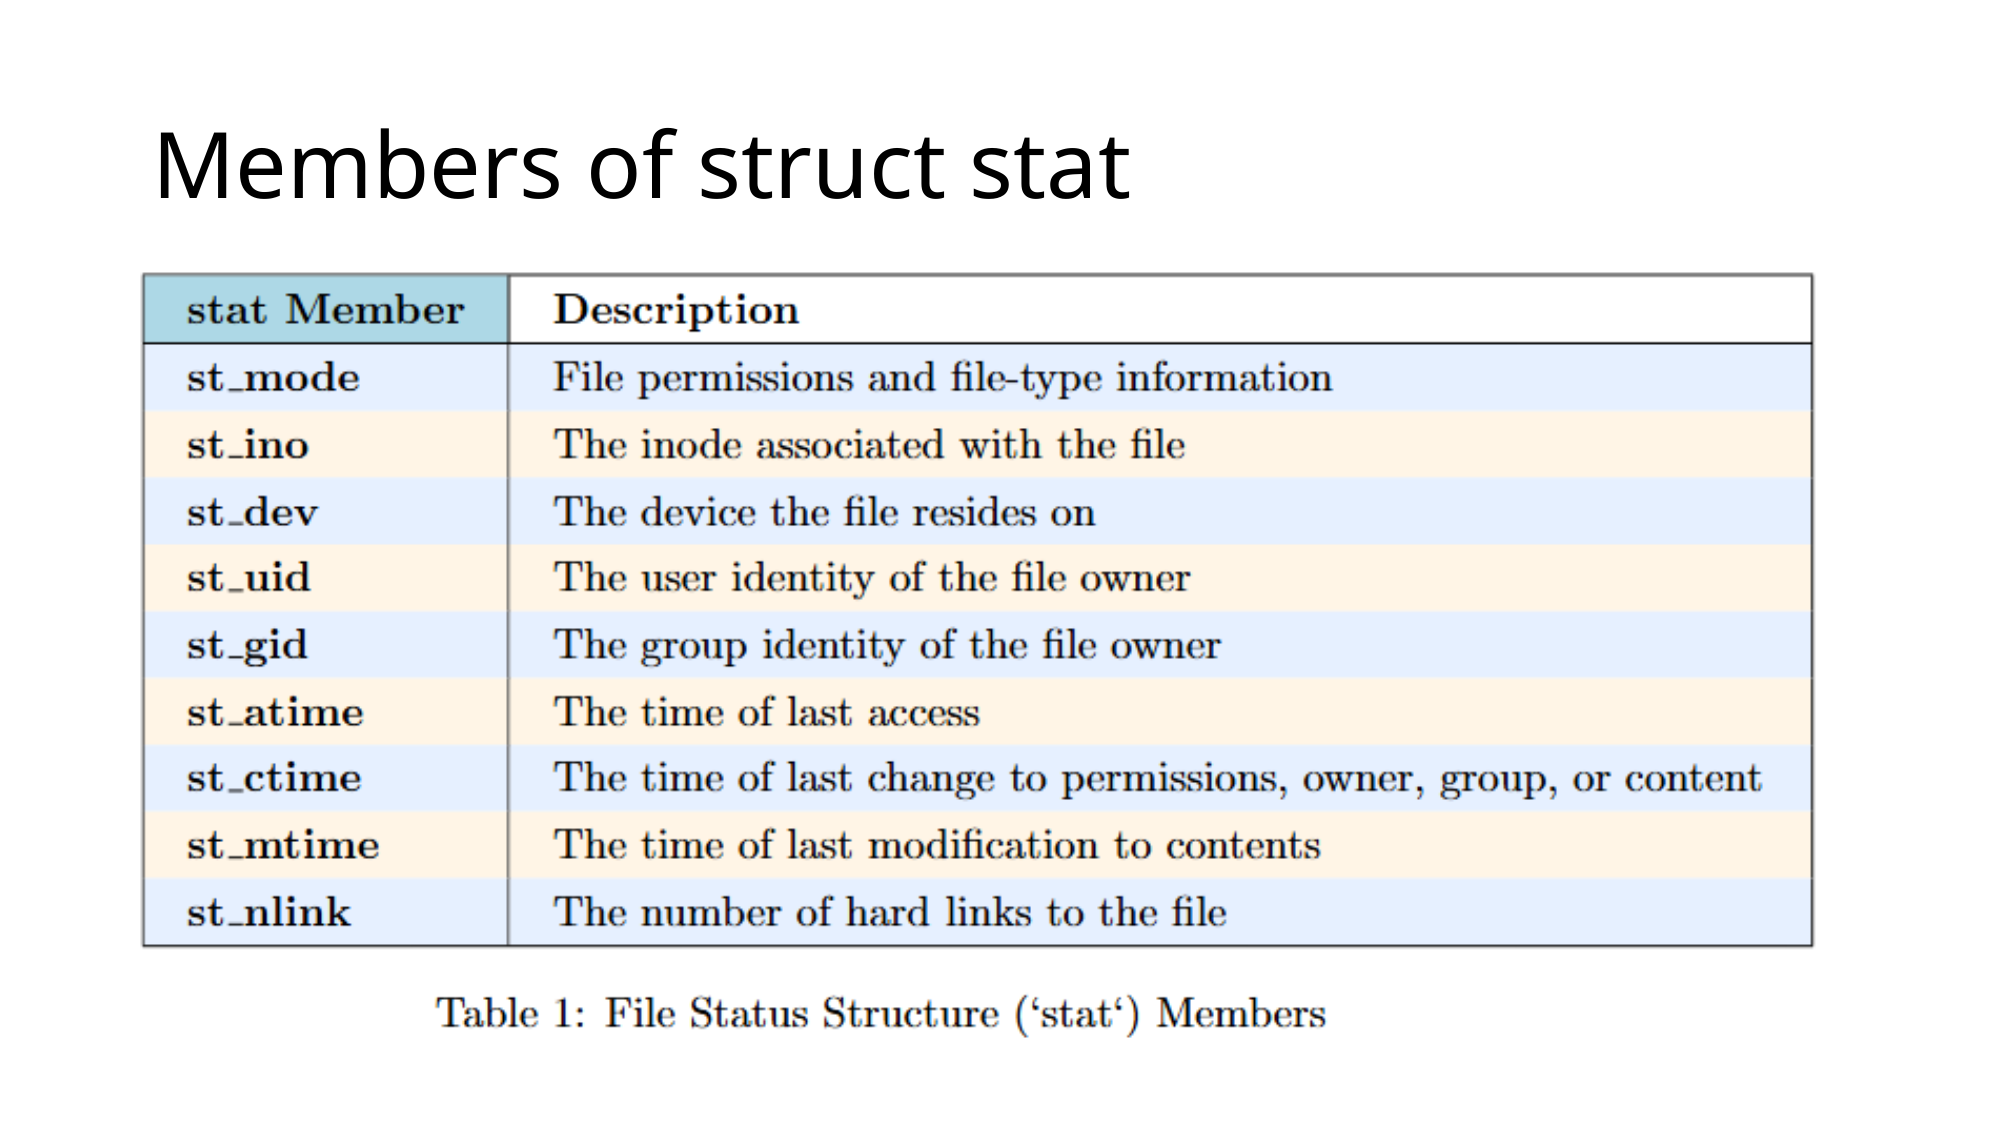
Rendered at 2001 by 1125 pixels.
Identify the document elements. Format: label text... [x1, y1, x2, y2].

title Members of struct stat [137, 59, 1863, 278]
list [136, 248, 1824, 1040]
